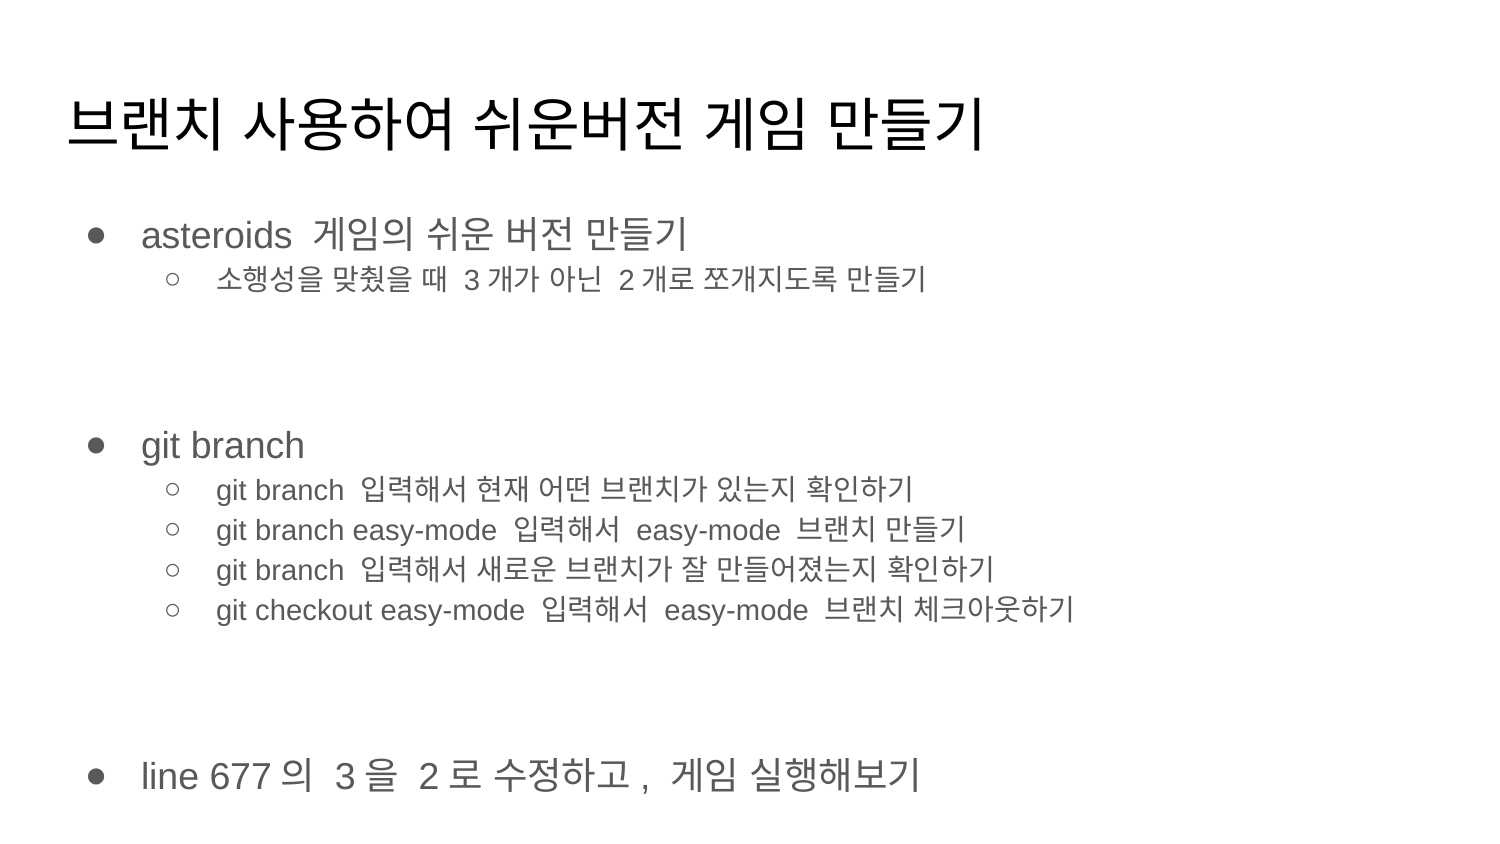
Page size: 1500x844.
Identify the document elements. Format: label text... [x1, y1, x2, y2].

title 브랜치 사용하여 쉬운버전 게임 만들기 [51, 72, 1449, 167]
list asteroids 게임의 쉬운 버전 만들기 소행성을 맞췄을 때 3개가 아닌 2개로 쪼개지도록 만들기 git branch git branch 입력해서 현재 어떤 브랜치가 있는지 확인하기 git branch easy-mode 입력해서 easy-mode 브랜치 만들기 git branch 입력해서 새로운 브랜치가 잘 만들어졌는지 확인하기 git checkout easy-mode 입력해서 easy-mode 브랜치 체크아웃하기 line 677의 3을 2로 수정하고, 게임 실행해보기 [51, 189, 1449, 750]
